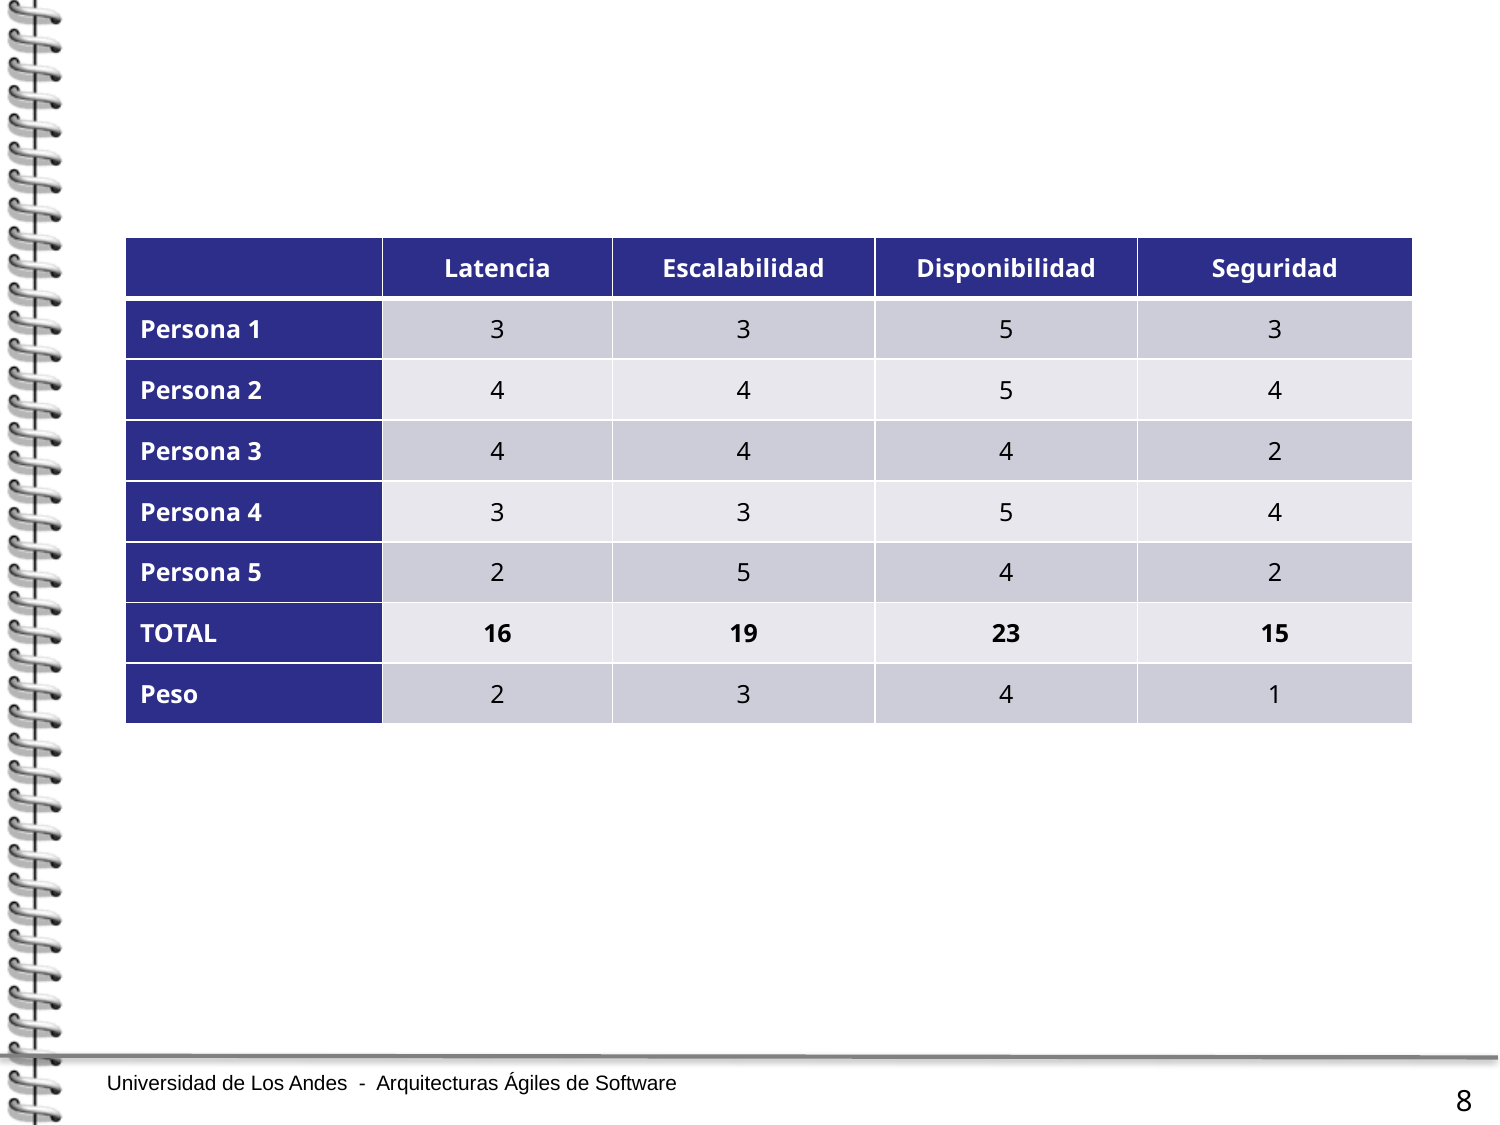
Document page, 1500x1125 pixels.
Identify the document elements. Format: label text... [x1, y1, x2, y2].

table_cell 4 [1138, 482, 1412, 541]
table_cell TOTAL [126, 603, 382, 662]
table_cell 4 [876, 543, 1137, 602]
table_cell 19 [613, 603, 874, 662]
table_header Latencia [383, 238, 612, 296]
table_cell 4 [1138, 360, 1412, 419]
table_cell Persona 5 [126, 543, 382, 602]
table_cell 3 [383, 301, 612, 358]
table_cell 3 [1138, 301, 1412, 358]
table_cell 5 [876, 482, 1137, 541]
slide_number 8 [1137, 1074, 1488, 1116]
table_cell 2 [1138, 543, 1412, 602]
table_cell Persona 3 [126, 421, 382, 480]
table_cell 5 [876, 301, 1137, 358]
table_cell 16 [383, 603, 612, 662]
table_cell 3 [613, 664, 874, 723]
table_cell Persona 2 [126, 360, 382, 419]
table_cell 1 [1138, 664, 1412, 723]
table_header Disponibilidad [876, 238, 1137, 296]
table_cell 4 [383, 360, 612, 419]
table_cell 2 [383, 664, 612, 723]
table_cell 4 [876, 664, 1137, 723]
table_cell 2 [383, 543, 612, 602]
table_cell 23 [876, 603, 1137, 662]
table_cell 3 [383, 482, 612, 541]
table_header Escalabilidad [613, 238, 874, 296]
table_cell Persona 1 [126, 301, 382, 358]
table_cell 5 [613, 543, 874, 602]
table_cell 4 [876, 421, 1137, 480]
picture [0, 0, 1500, 1125]
table_cell 3 [613, 482, 874, 541]
table_cell 5 [876, 360, 1137, 419]
table_cell 4 [383, 421, 612, 480]
table_cell Peso [126, 664, 382, 723]
table_cell 2 [1138, 421, 1412, 480]
table_header Seguridad [1138, 238, 1412, 296]
table_cell 4 [613, 360, 874, 419]
table_cell Persona 4 [126, 482, 382, 541]
table_cell 4 [613, 421, 874, 480]
table_cell 15 [1138, 603, 1412, 662]
table_header [126, 238, 382, 296]
table_cell 3 [613, 301, 874, 358]
